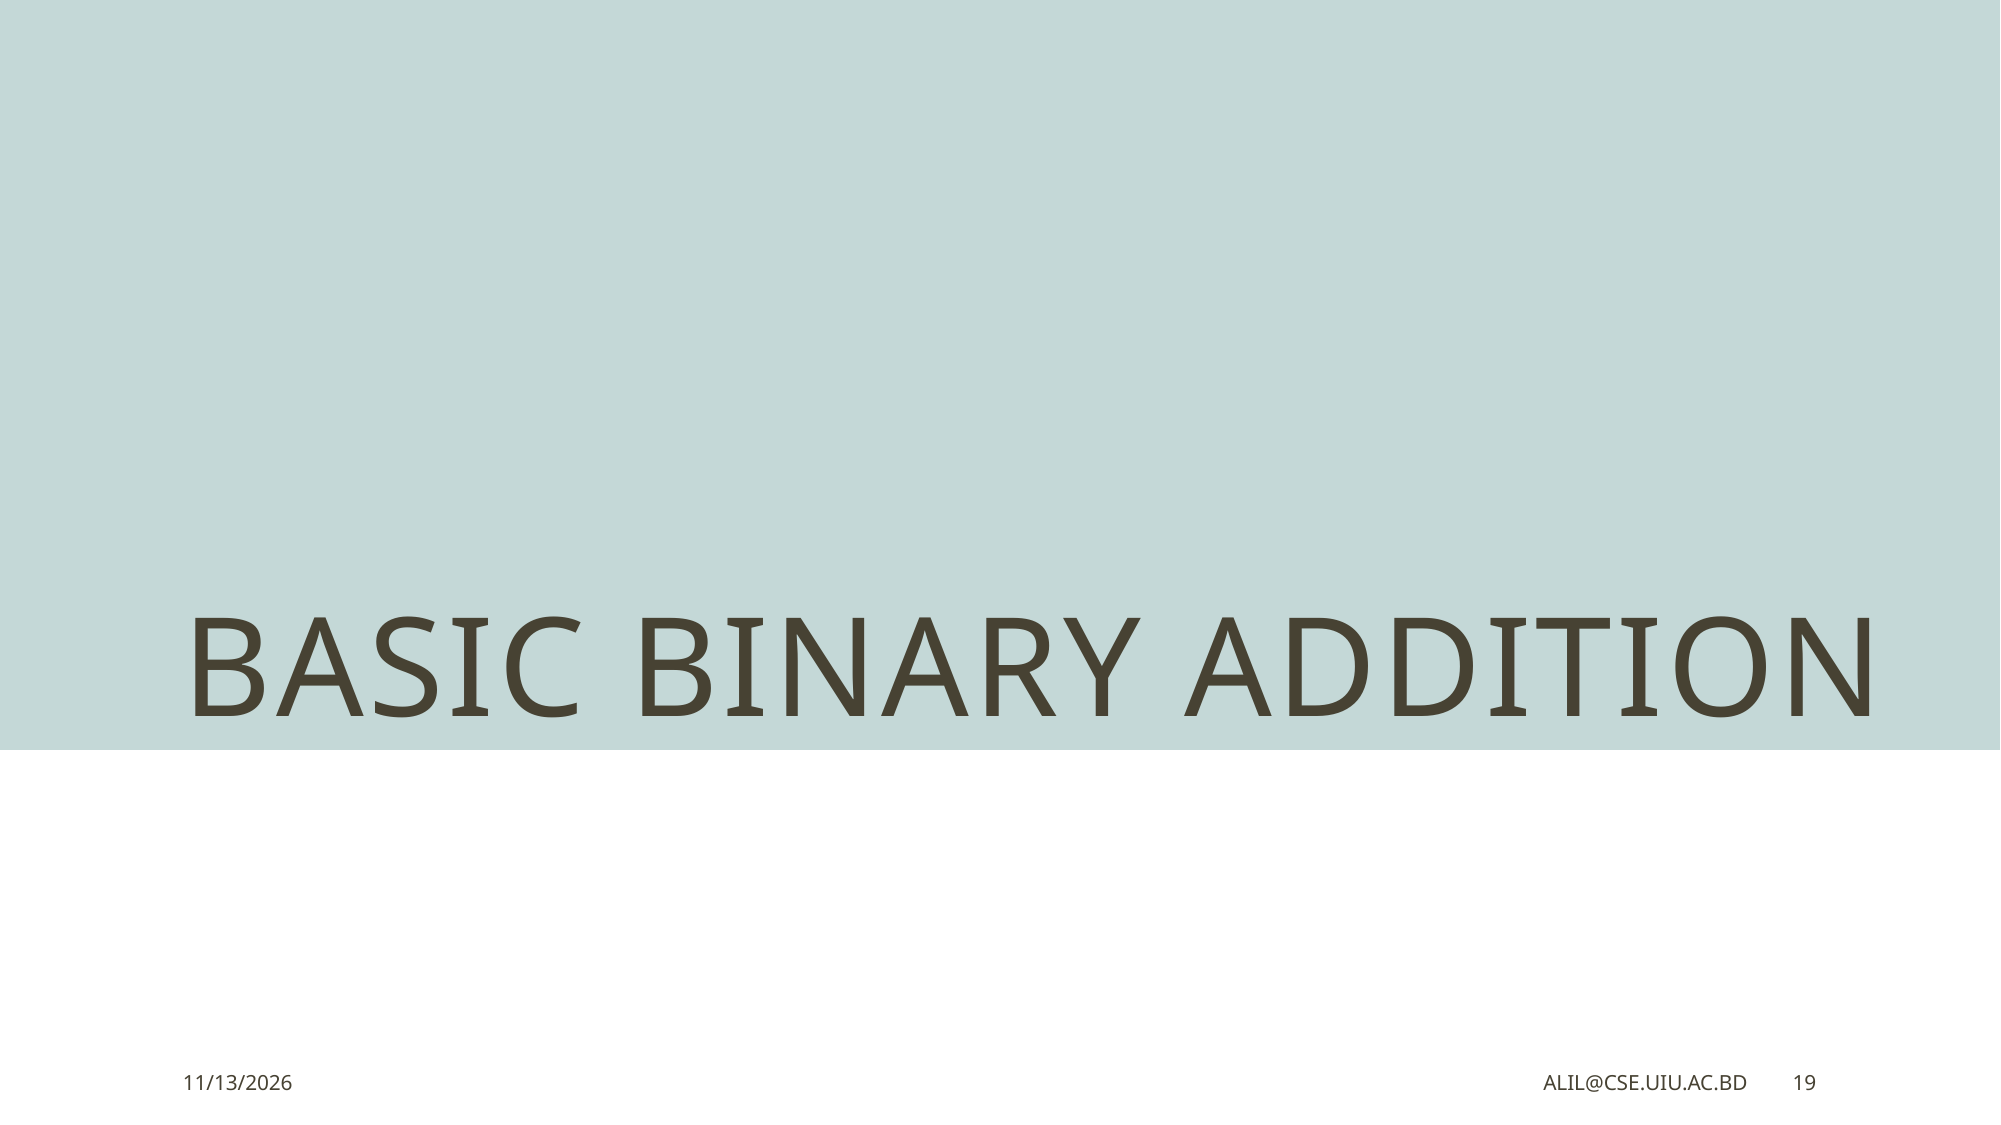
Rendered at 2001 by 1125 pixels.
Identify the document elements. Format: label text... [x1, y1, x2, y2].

footer alil@cse.uiu.ac.bd [794, 1061, 1763, 1107]
title Basic binary addition [168, 0, 1938, 750]
slide_number 19 [1777, 1061, 1938, 1107]
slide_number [168, 1061, 522, 1107]
